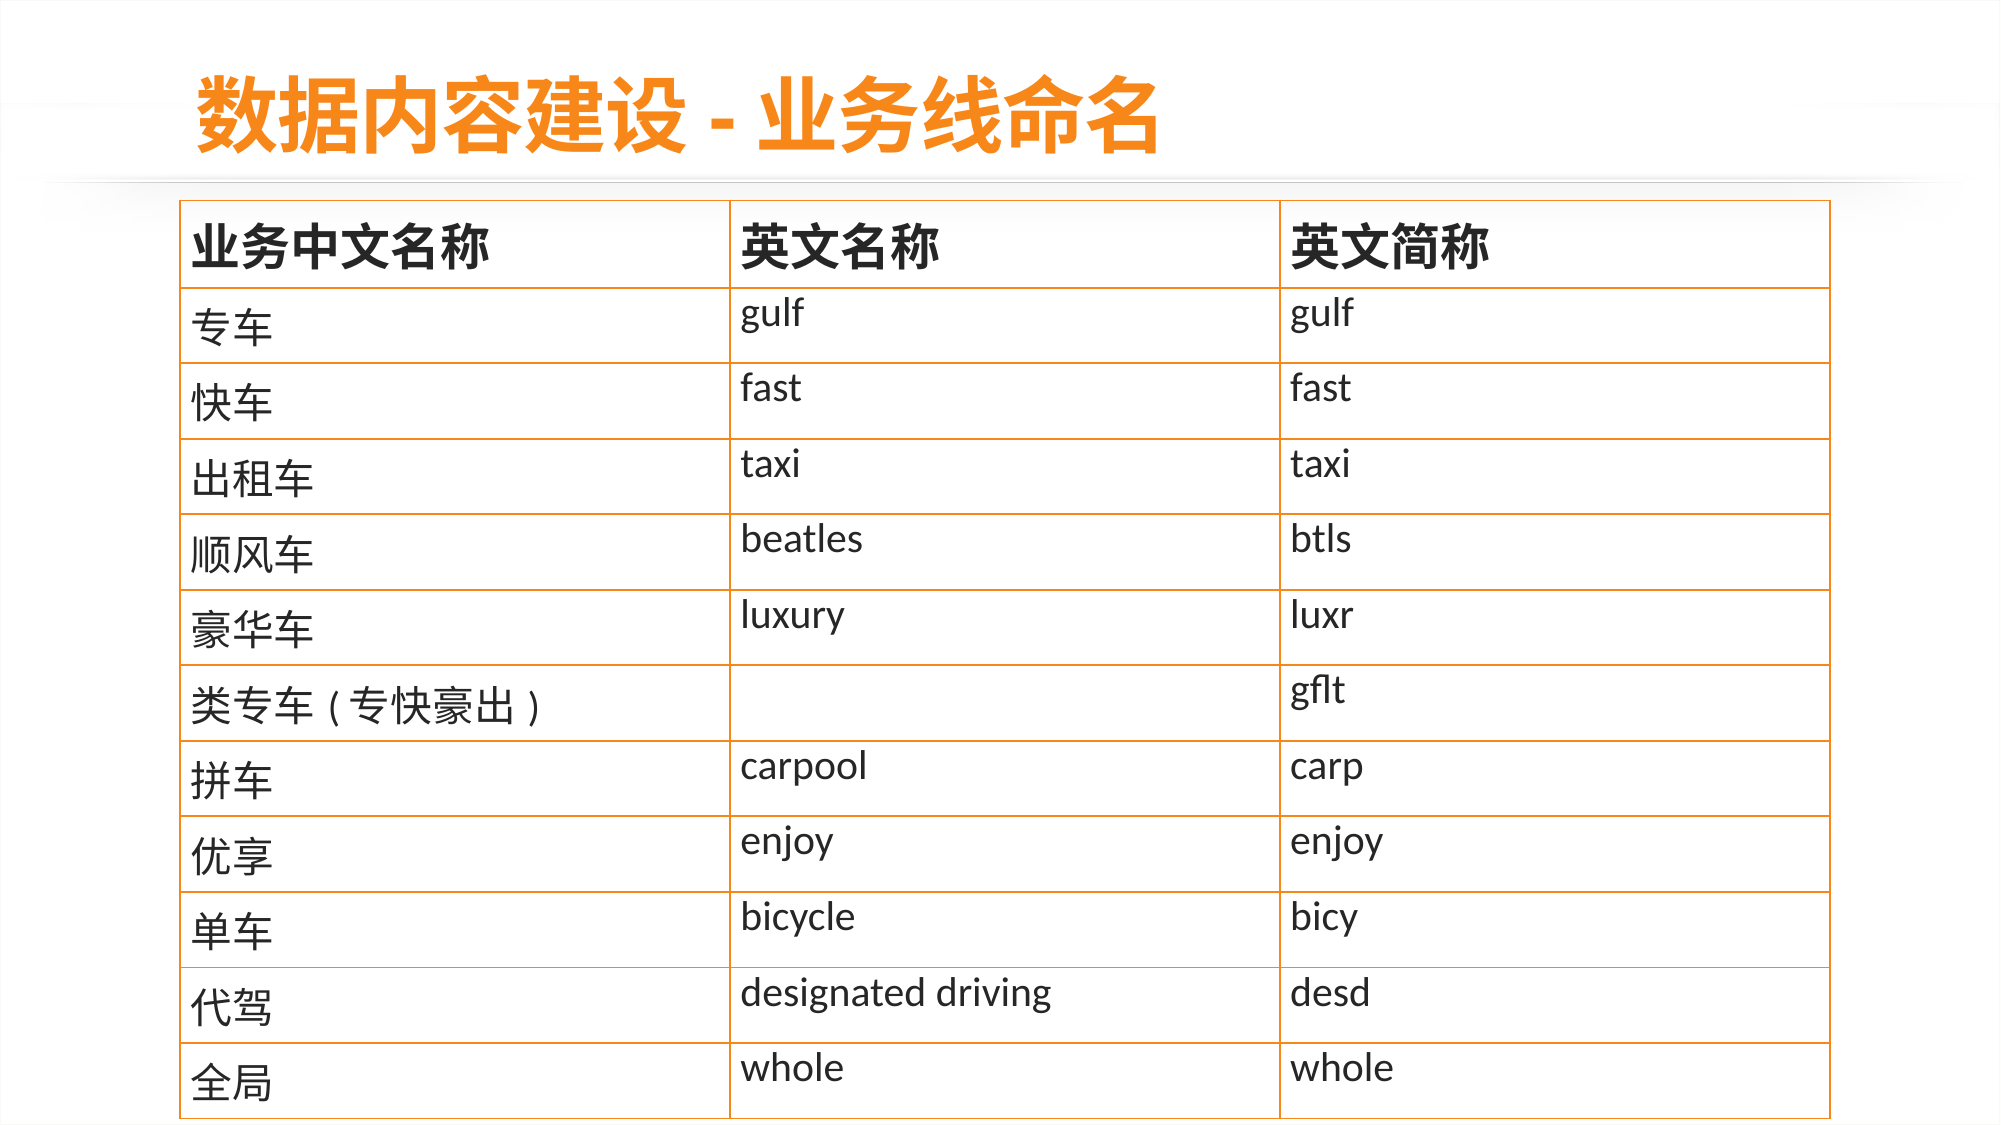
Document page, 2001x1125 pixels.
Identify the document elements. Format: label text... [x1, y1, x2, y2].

table_cell gflt [1281, 666, 1829, 740]
table_cell luxury [731, 591, 1279, 664]
table_cell designated driving [731, 968, 1279, 1042]
table_cell whole [731, 1044, 1279, 1118]
title 数据内容建设-业务线命名 [180, 47, 1830, 171]
table_cell btls [1281, 515, 1829, 589]
table_cell bicycle [731, 893, 1279, 967]
table_cell 优享 [181, 817, 729, 891]
table_header 英文简称 [1281, 201, 1829, 287]
table_header 英文名称 [731, 201, 1279, 287]
table_cell [731, 666, 1279, 740]
table_cell carp [1281, 742, 1829, 815]
table_header 业务中文名称 [181, 201, 729, 287]
table_cell 出租车 [181, 440, 729, 513]
table_cell 顺风车 [181, 515, 729, 589]
table_cell 拼车 [181, 742, 729, 815]
table_cell enjoy [1281, 817, 1829, 891]
table_cell 单车 [181, 893, 729, 967]
table_cell gulf [1281, 289, 1829, 362]
table_cell 专车 [181, 289, 729, 362]
table_cell bicy [1281, 893, 1829, 967]
table_cell taxi [1281, 440, 1829, 513]
picture [0, 103, 2000, 233]
table_cell taxi [731, 440, 1279, 513]
table_cell 类专车(专快豪出) [181, 666, 729, 740]
table_cell beatles [731, 515, 1279, 589]
table_cell carpool [731, 742, 1279, 815]
table_cell 快车 [181, 364, 729, 438]
table_cell desd [1281, 968, 1829, 1042]
table_cell 代驾 [181, 968, 729, 1042]
table_cell 全局 [181, 1044, 729, 1118]
table_cell enjoy [731, 817, 1279, 891]
table_cell gulf [731, 289, 1279, 362]
table_cell whole [1281, 1044, 1829, 1118]
table_cell 豪华车 [181, 591, 729, 664]
table_cell luxr [1281, 591, 1829, 664]
table_cell fast [1281, 364, 1829, 438]
table_cell fast [731, 364, 1279, 438]
